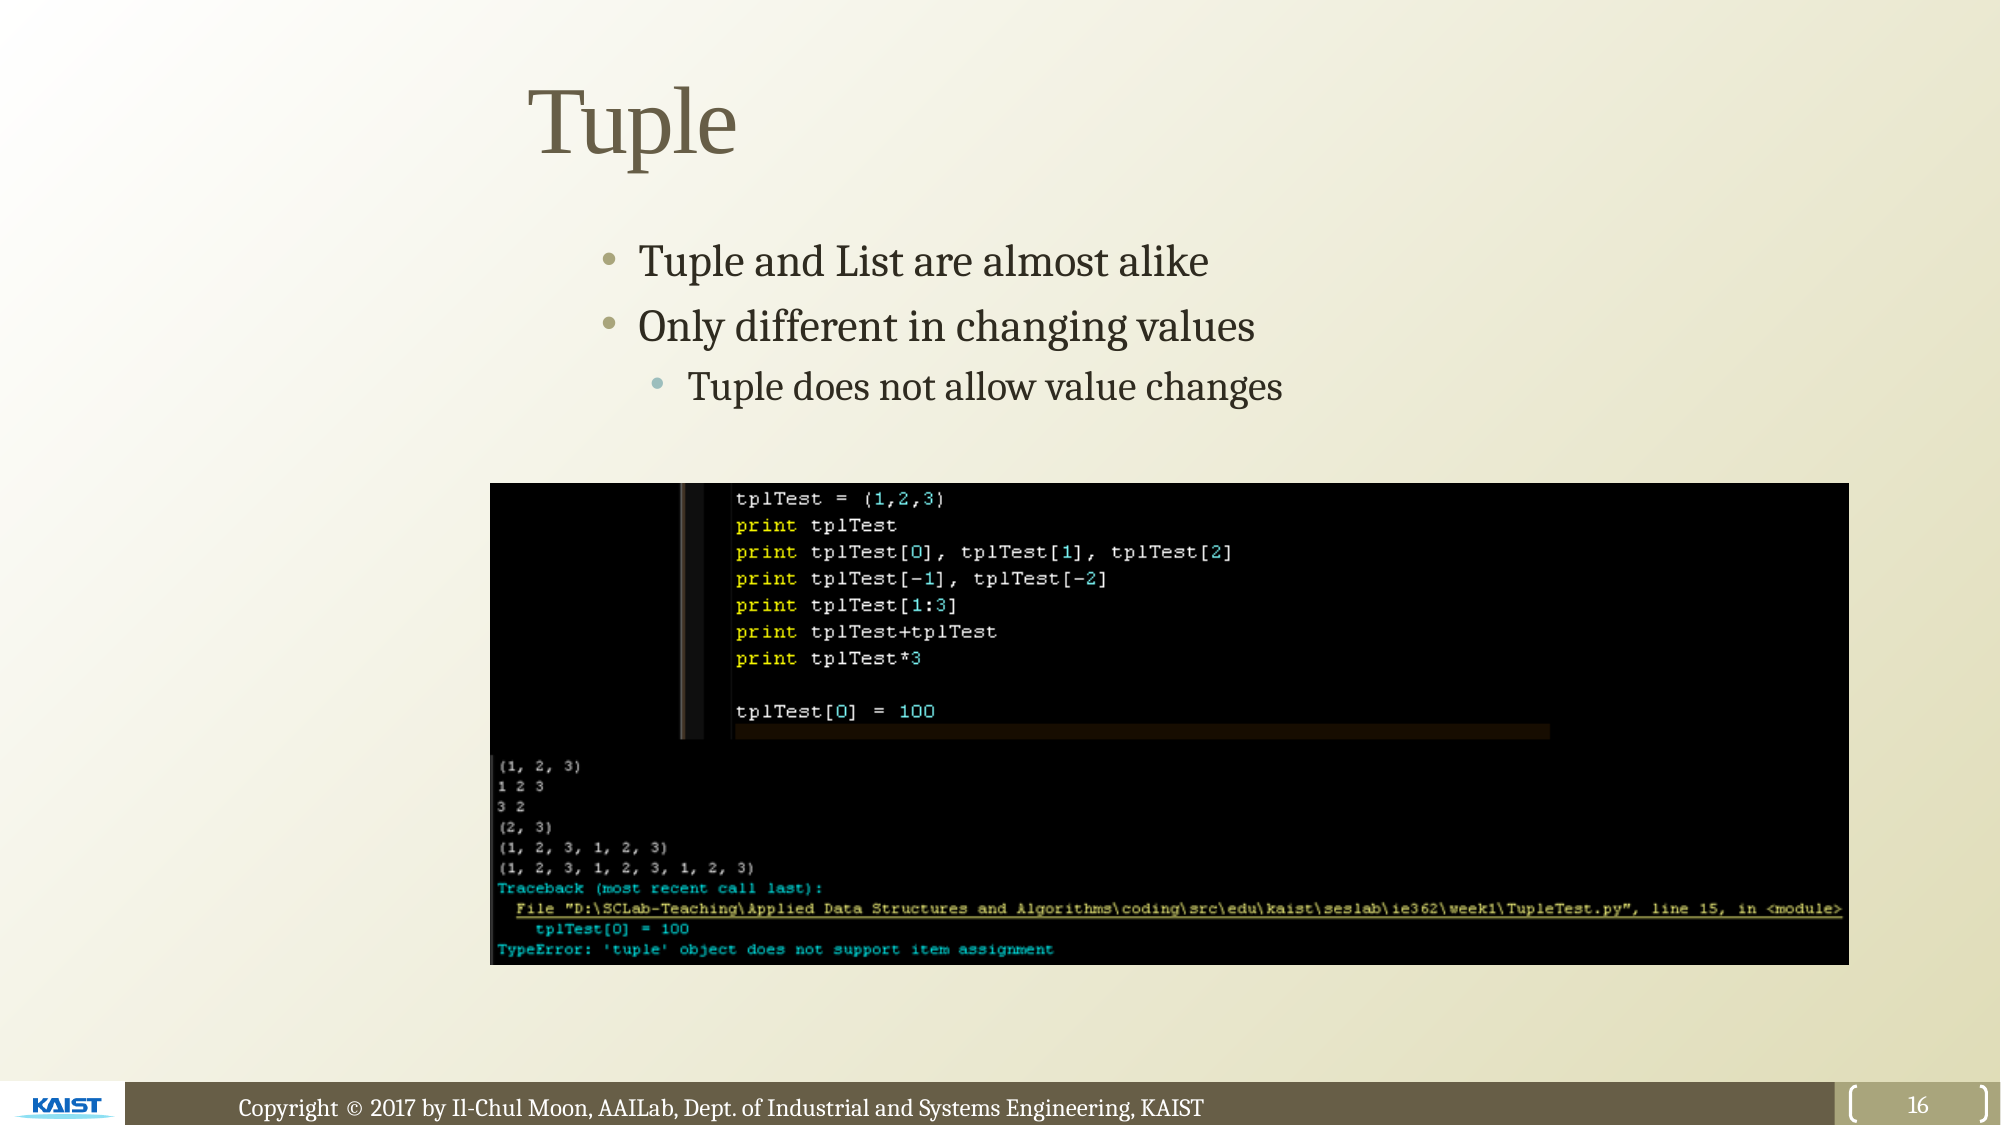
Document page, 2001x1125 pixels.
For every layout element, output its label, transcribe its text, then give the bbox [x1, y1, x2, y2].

slide_number 16 [1848, 1084, 1988, 1123]
picture [489, 483, 1849, 966]
picture [0, 1081, 125, 1125]
list Tuple and List are almost alike Only different in changing values Tuple does not allow value changes [567, 223, 1952, 477]
title Tuple [512, 35, 1976, 195]
